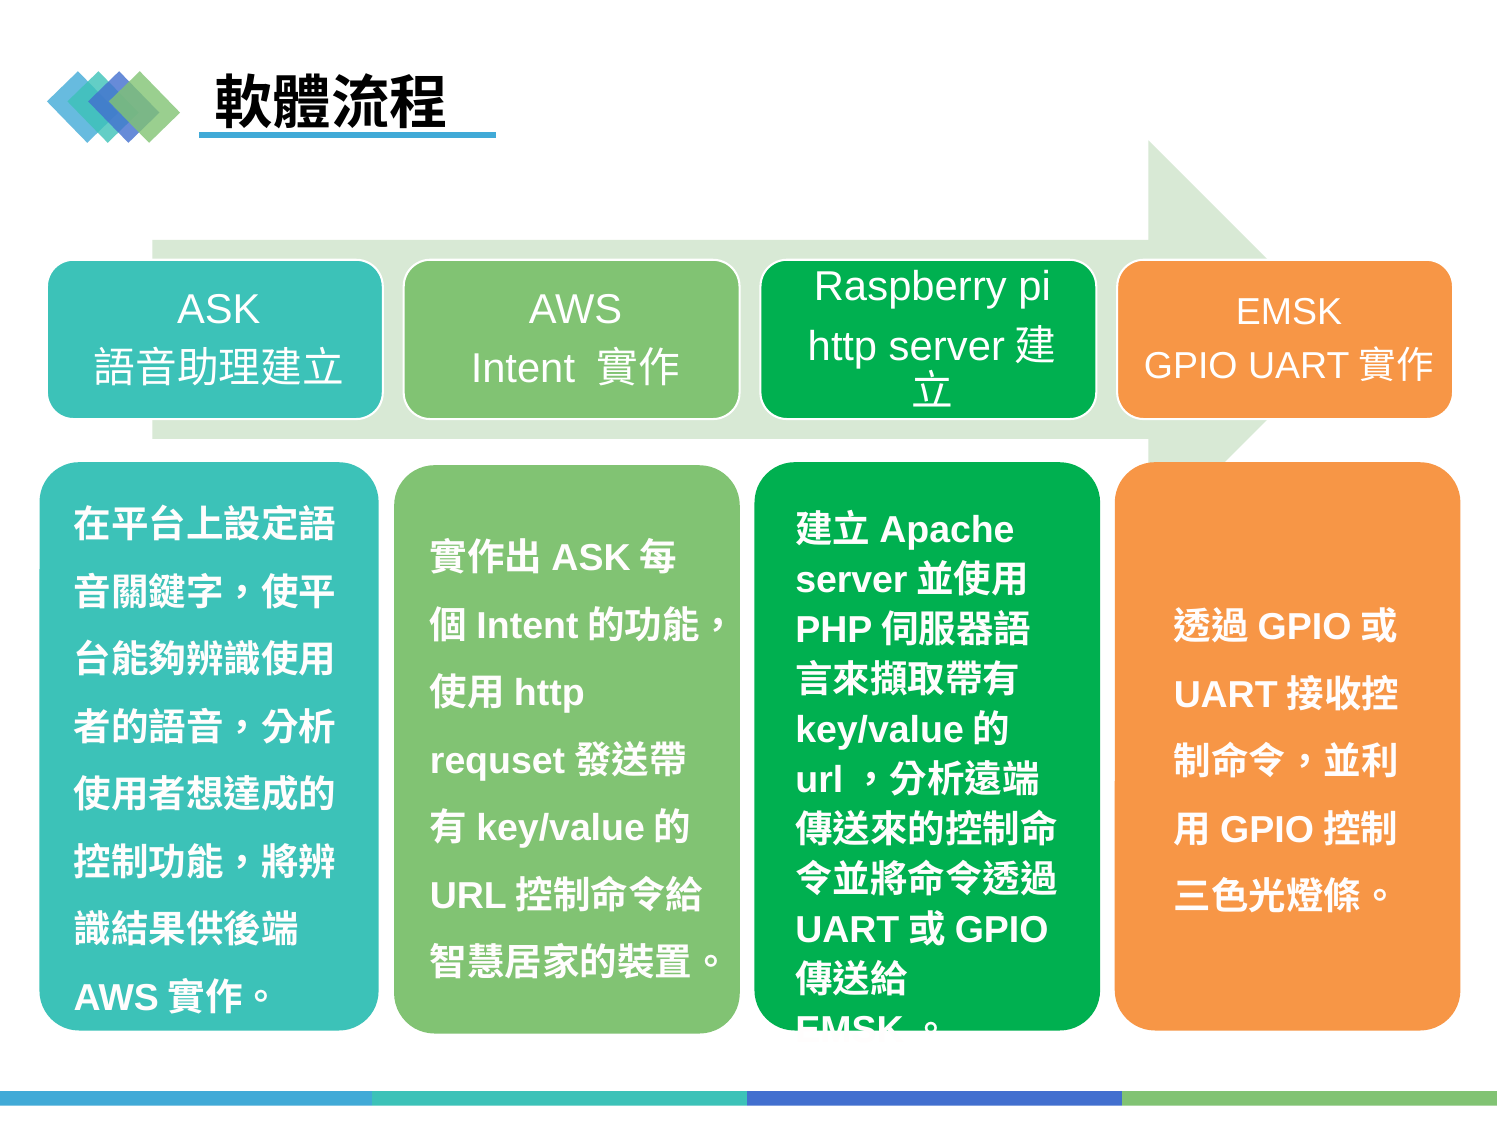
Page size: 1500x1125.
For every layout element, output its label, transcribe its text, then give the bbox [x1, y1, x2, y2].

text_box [0, 1091, 1498, 1106]
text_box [39, 462, 1461, 1034]
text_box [46, 140, 1454, 462]
text_box 軟體流程 [199, 66, 503, 140]
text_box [60, 78, 167, 136]
